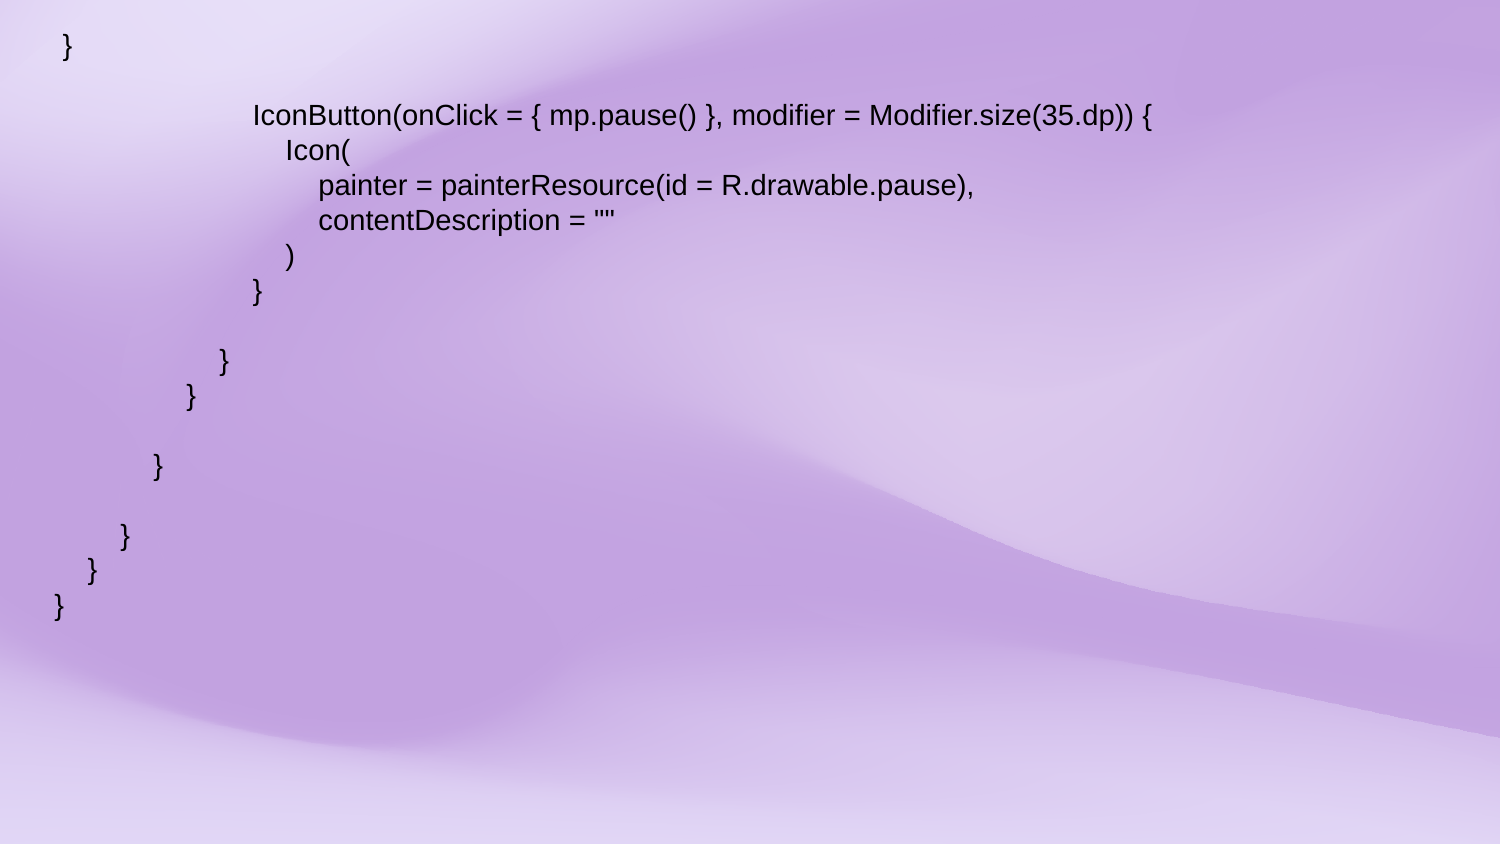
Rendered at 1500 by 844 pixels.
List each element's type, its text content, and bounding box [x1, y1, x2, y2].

text_box } IconButton(onClick = { mp.pause() }, modifier = Modifier.size(35.dp)) { Icon( painter = painterResource(id = R.drawable.pause), contentDescription = "" ) } } } } } } } [39, 19, 1379, 629]
picture [0, 0, 1500, 844]
